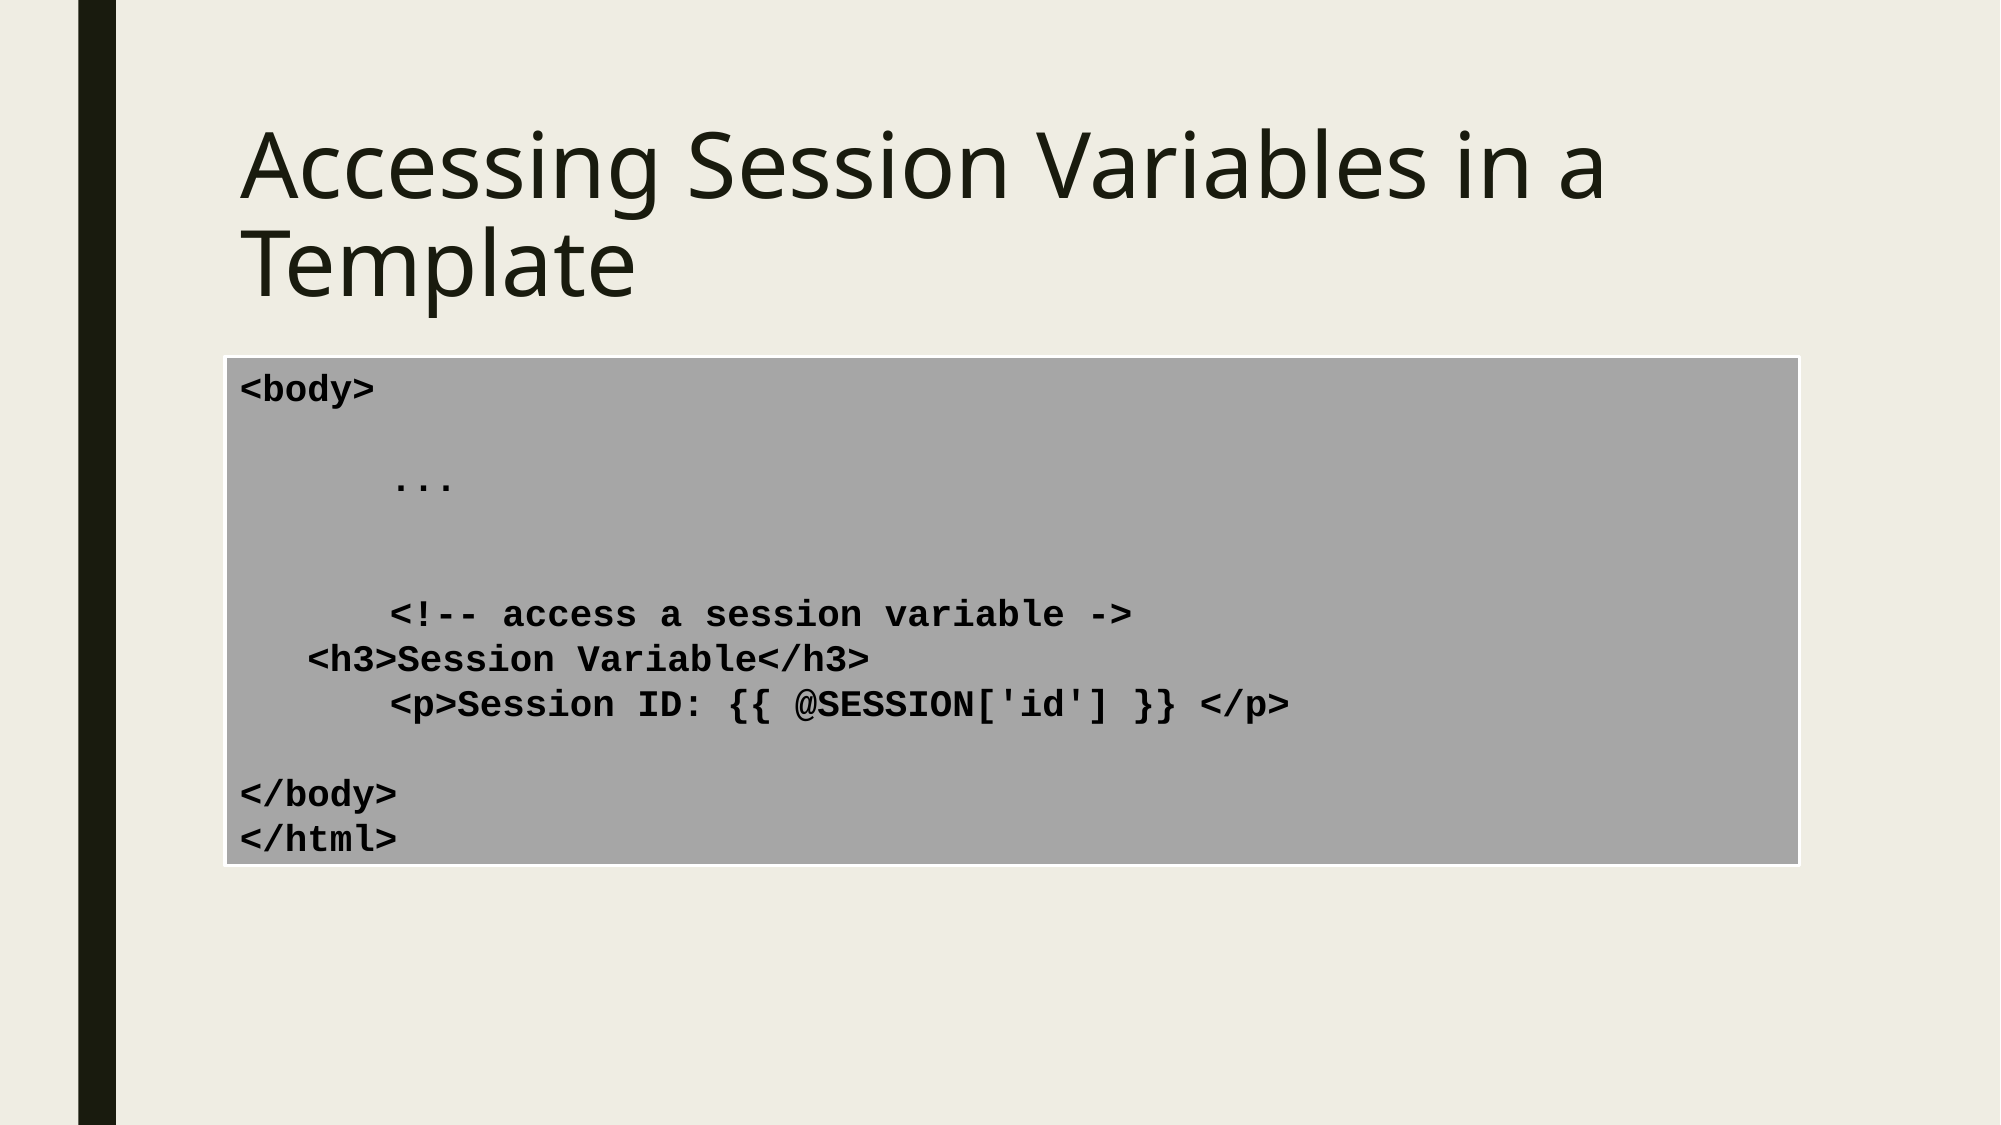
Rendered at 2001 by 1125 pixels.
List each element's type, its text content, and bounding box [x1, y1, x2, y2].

text_box <body> ... <!-- access a session variable -> <h3>Session Variable</h3> <p>Session ID: {{ @SESSION['id'] }} </p> </body> </html> [223, 355, 1801, 867]
title Accessing Session Variables in a Template [225, 112, 1800, 355]
